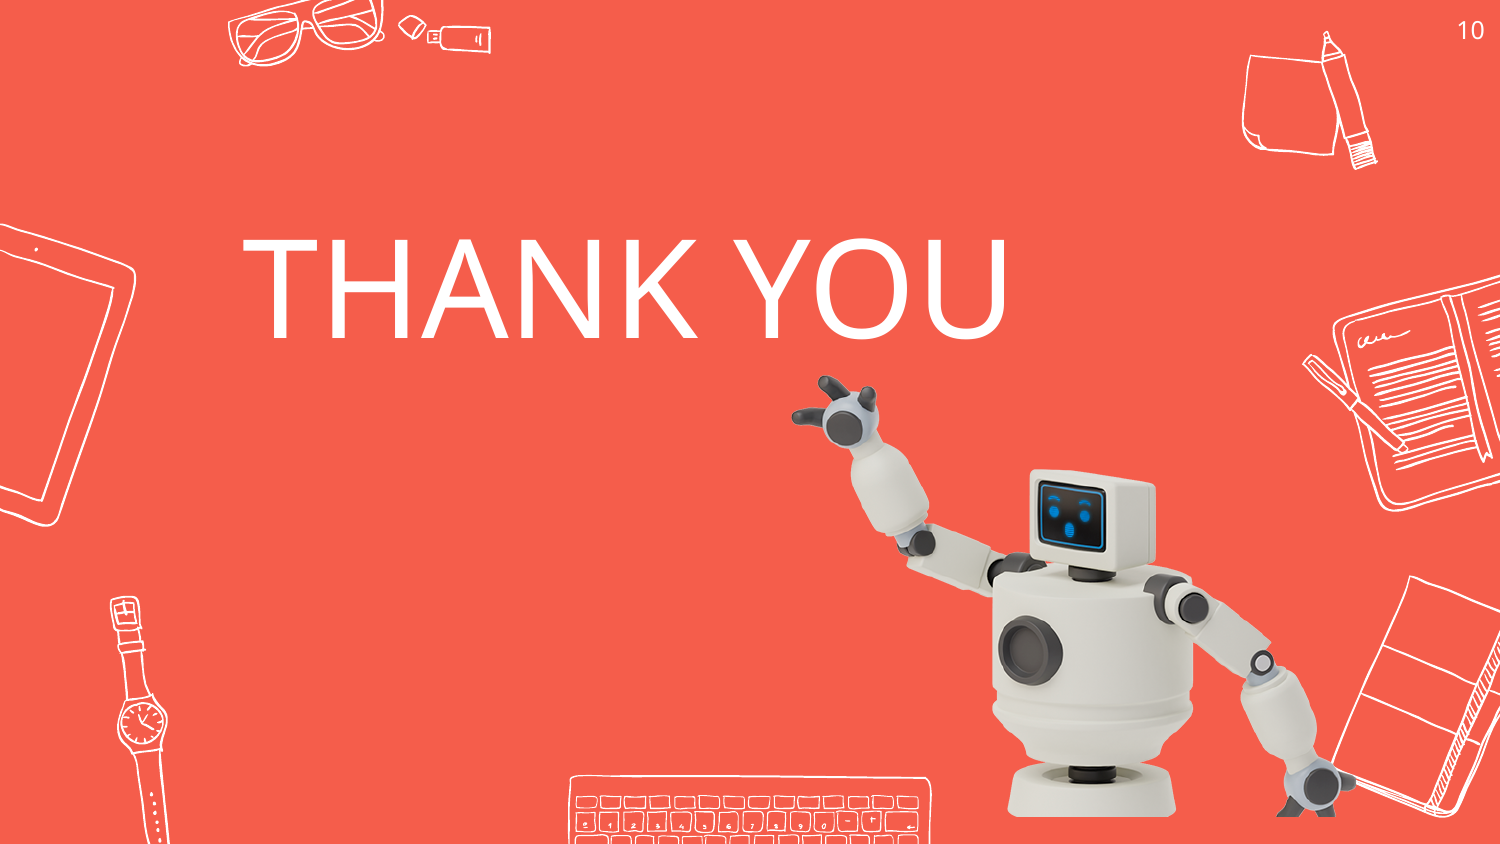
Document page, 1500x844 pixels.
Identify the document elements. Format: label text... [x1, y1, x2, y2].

text_box THANK YOU [228, 193, 1041, 374]
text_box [791, 374, 1357, 817]
slide_number 10 [1435, 0, 1500, 53]
